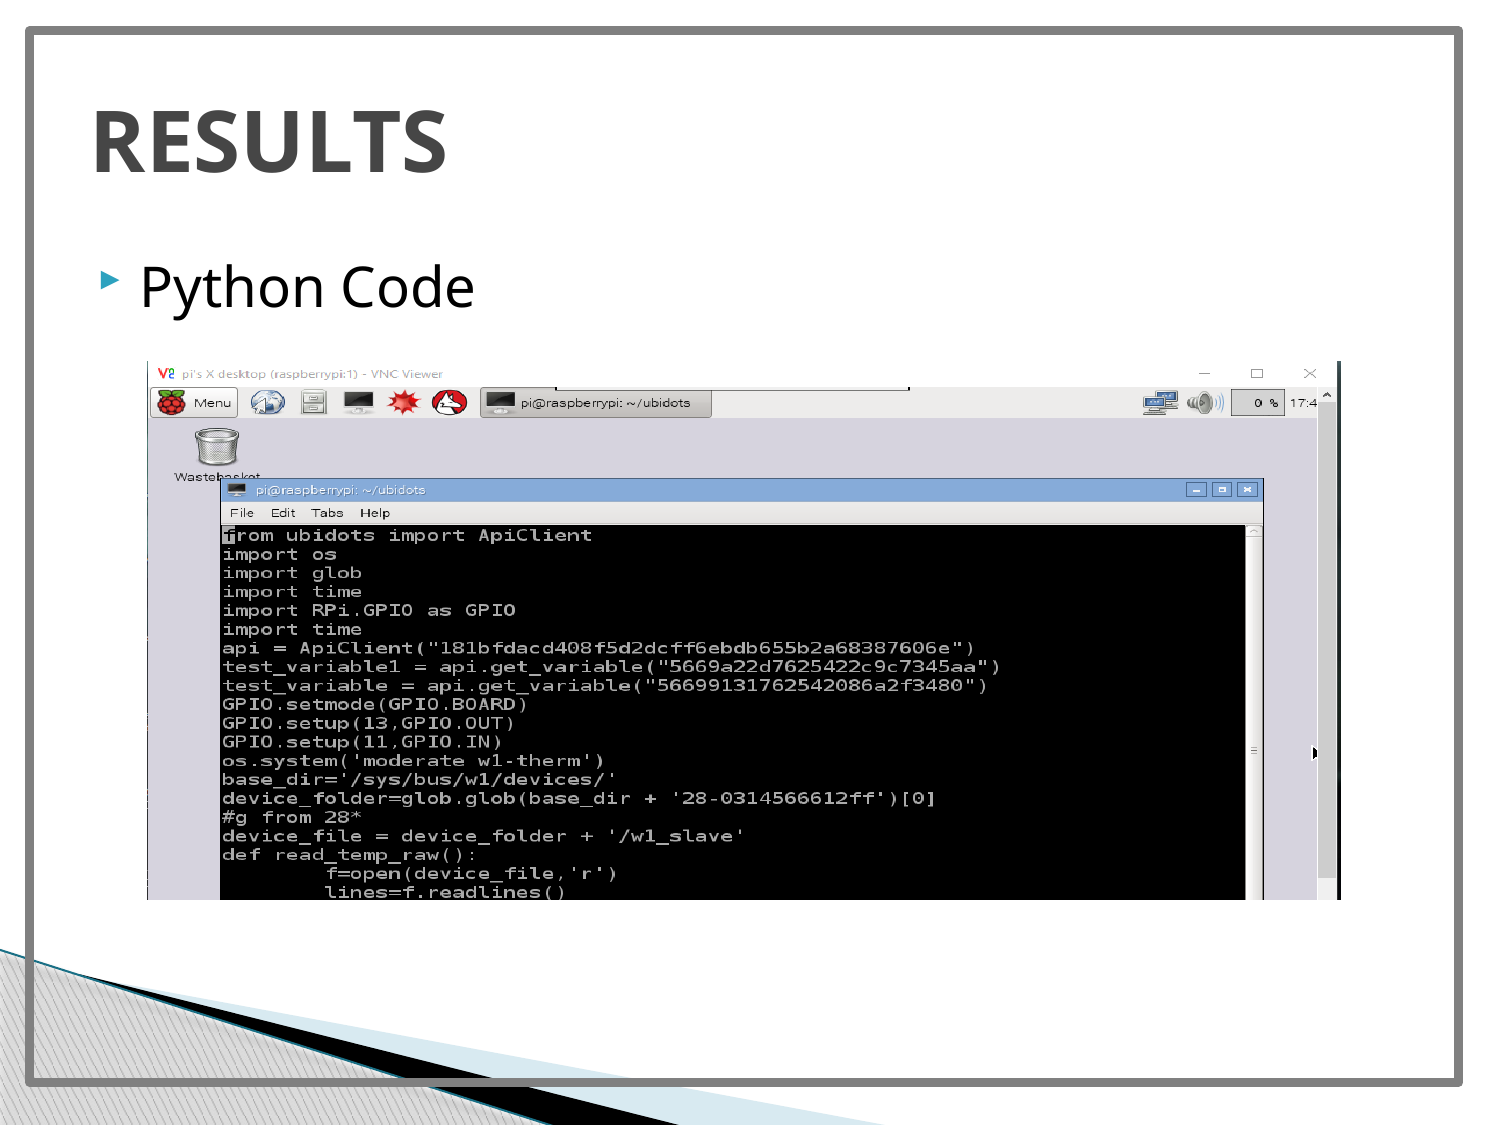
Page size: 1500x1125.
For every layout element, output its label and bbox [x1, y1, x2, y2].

text_box [25, 26, 1463, 1087]
picture [147, 361, 1341, 901]
